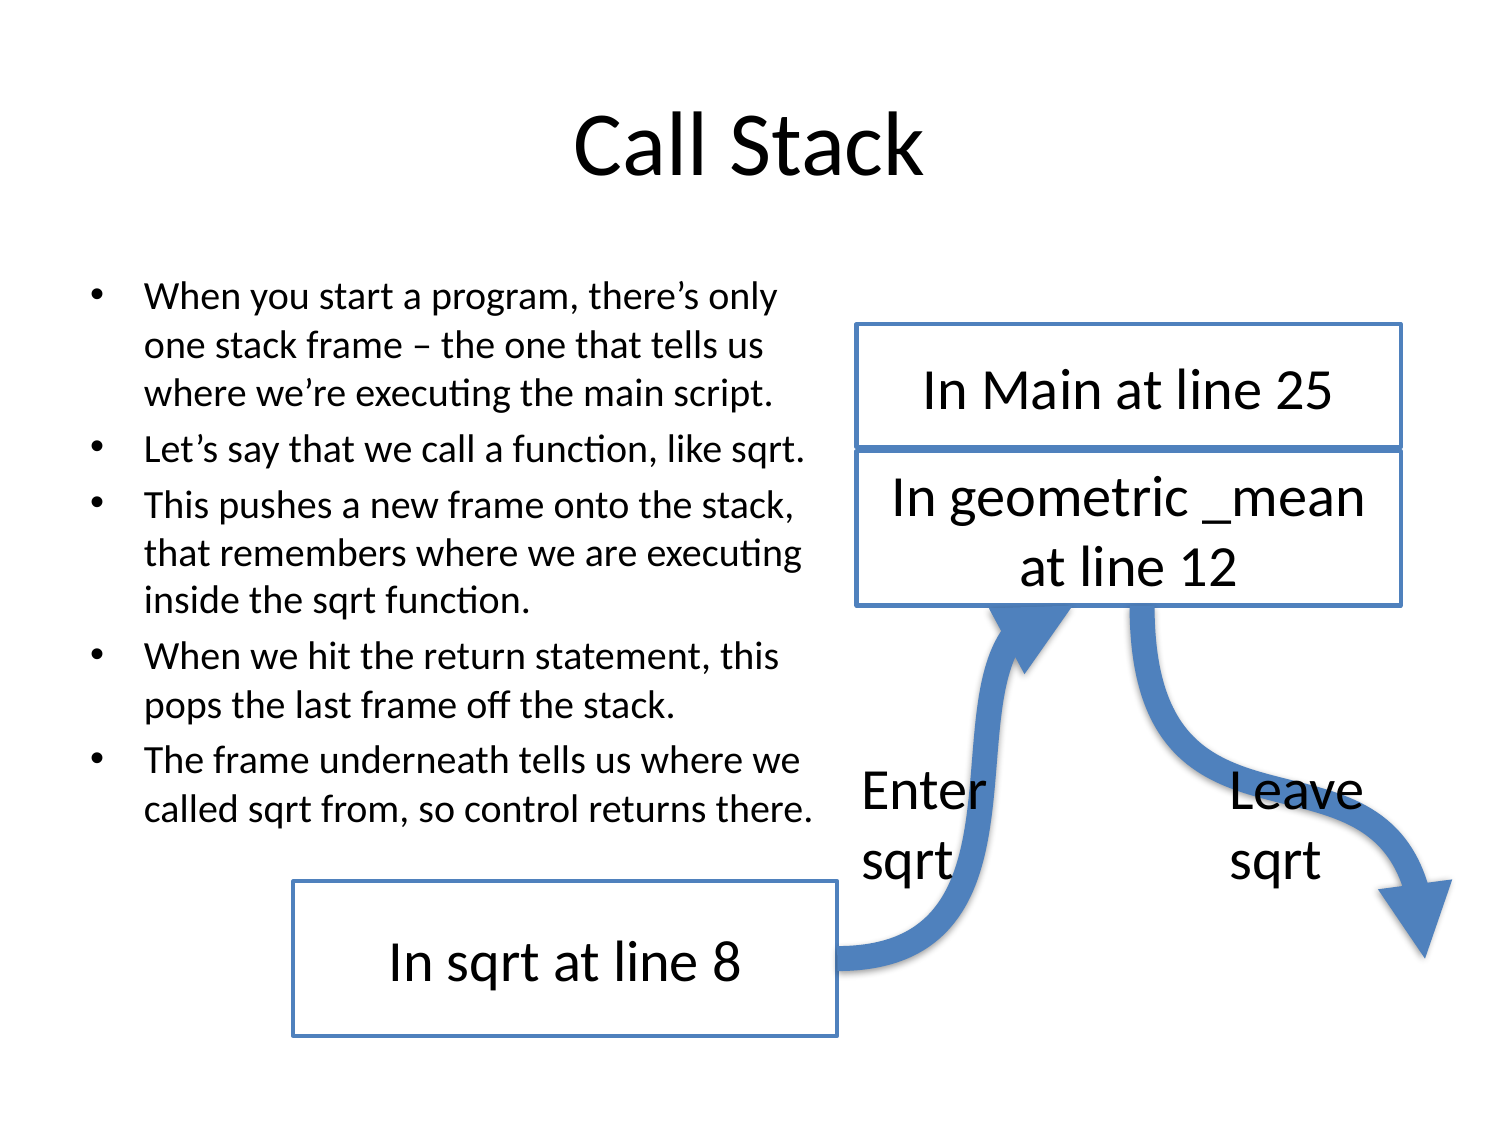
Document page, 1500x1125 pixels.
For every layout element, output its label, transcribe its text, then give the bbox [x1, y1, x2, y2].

list When you start a program, there’s only one stack frame – the one that tells us where we’re executing the main script. Let’s say that we call a function, like sqrt. This pushes a new frame onto the stack, that remembers where we are executing inside the sqrt function. When we hit the return statement, this pops the last frame off the stack. The frame underneath tells us where we called sqrt from, so control returns there. [75, 262, 838, 876]
text_box In geometric _mean at line 12 [854, 449, 1403, 608]
title Call Stack [75, 45, 1425, 233]
text_box In Main at line 25 [854, 322, 1403, 449]
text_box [1106, 640, 1461, 924]
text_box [836, 605, 1073, 959]
text_box In sqrt at line 8 [291, 879, 839, 1038]
